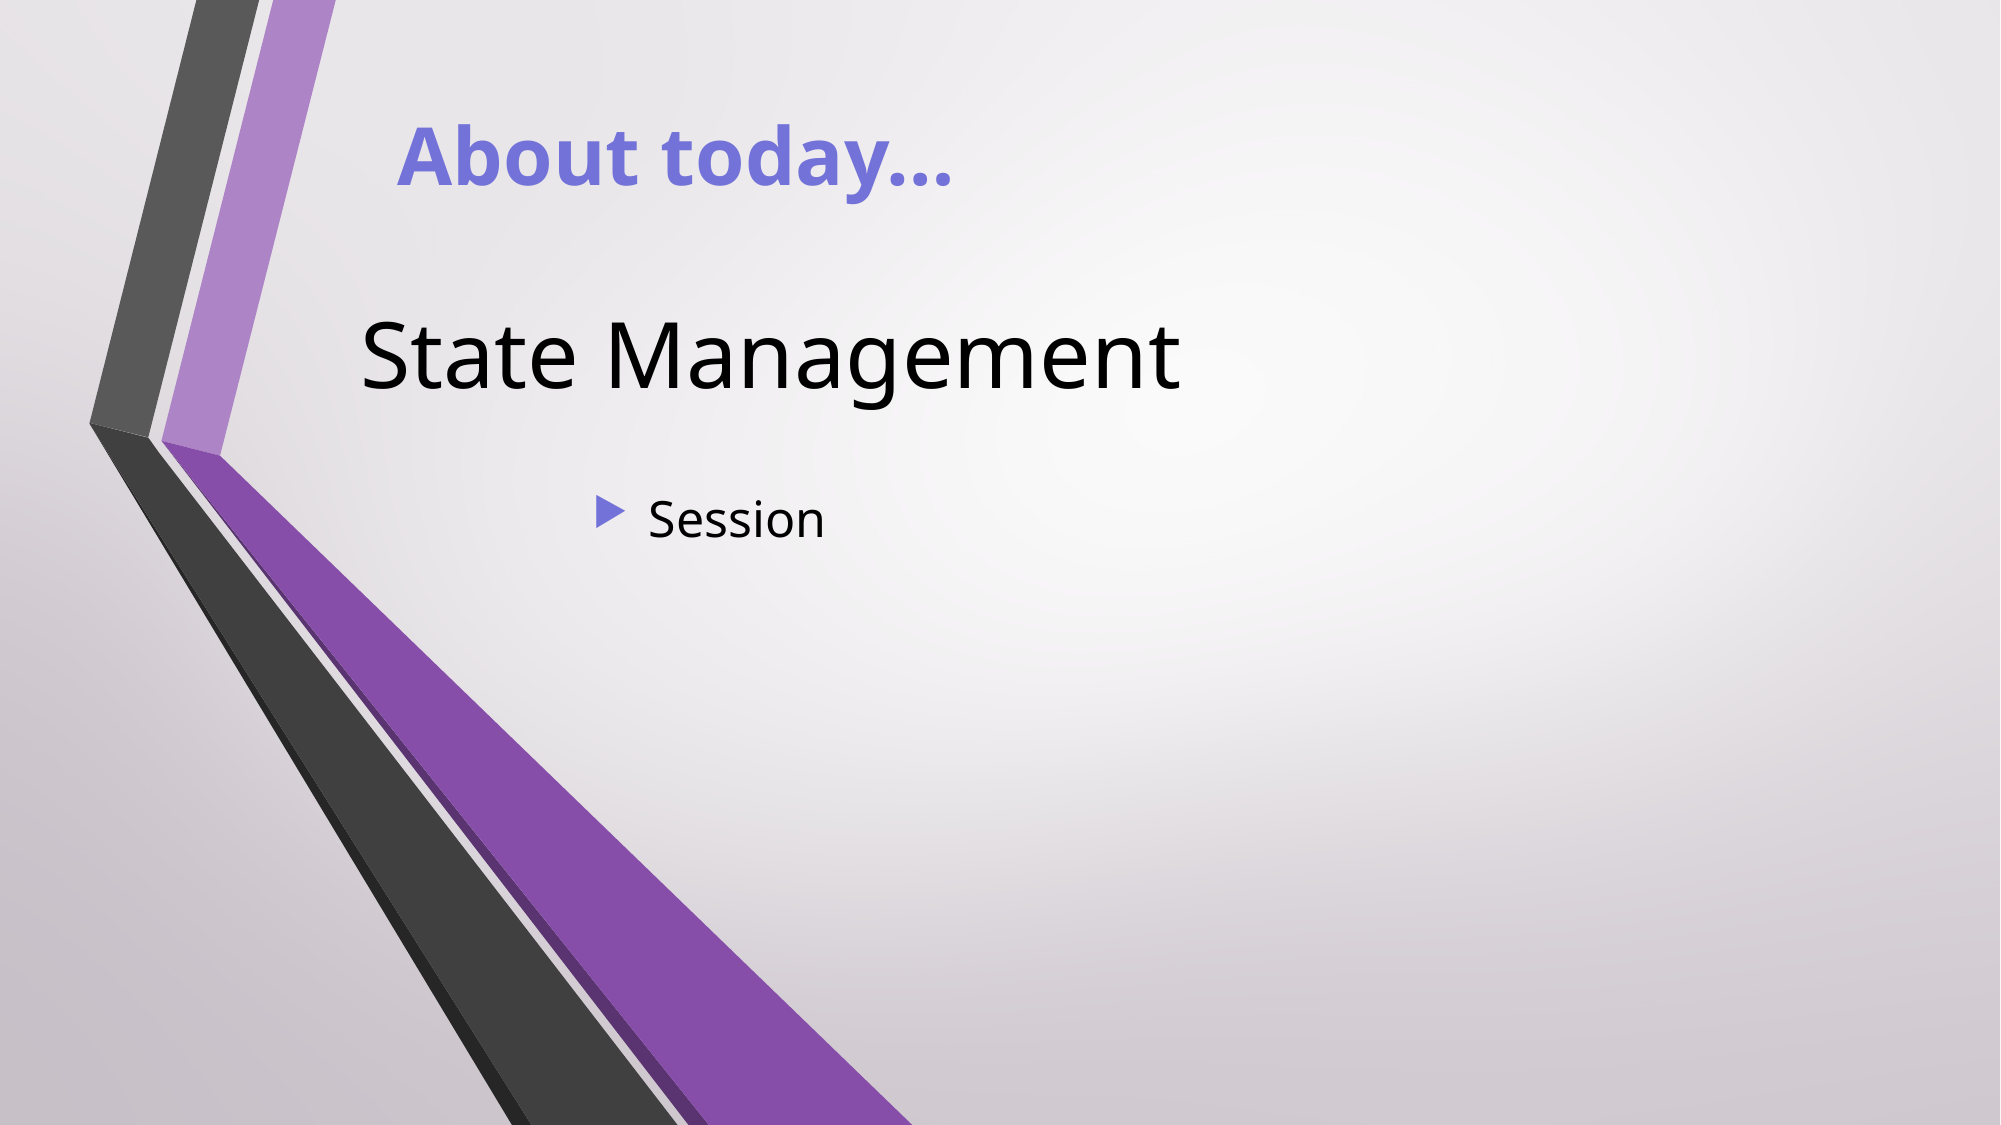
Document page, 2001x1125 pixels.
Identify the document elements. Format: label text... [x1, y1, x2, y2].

text_box About today… [379, 92, 971, 209]
text_box Session [577, 479, 842, 555]
text_box State Management [345, 289, 1197, 414]
